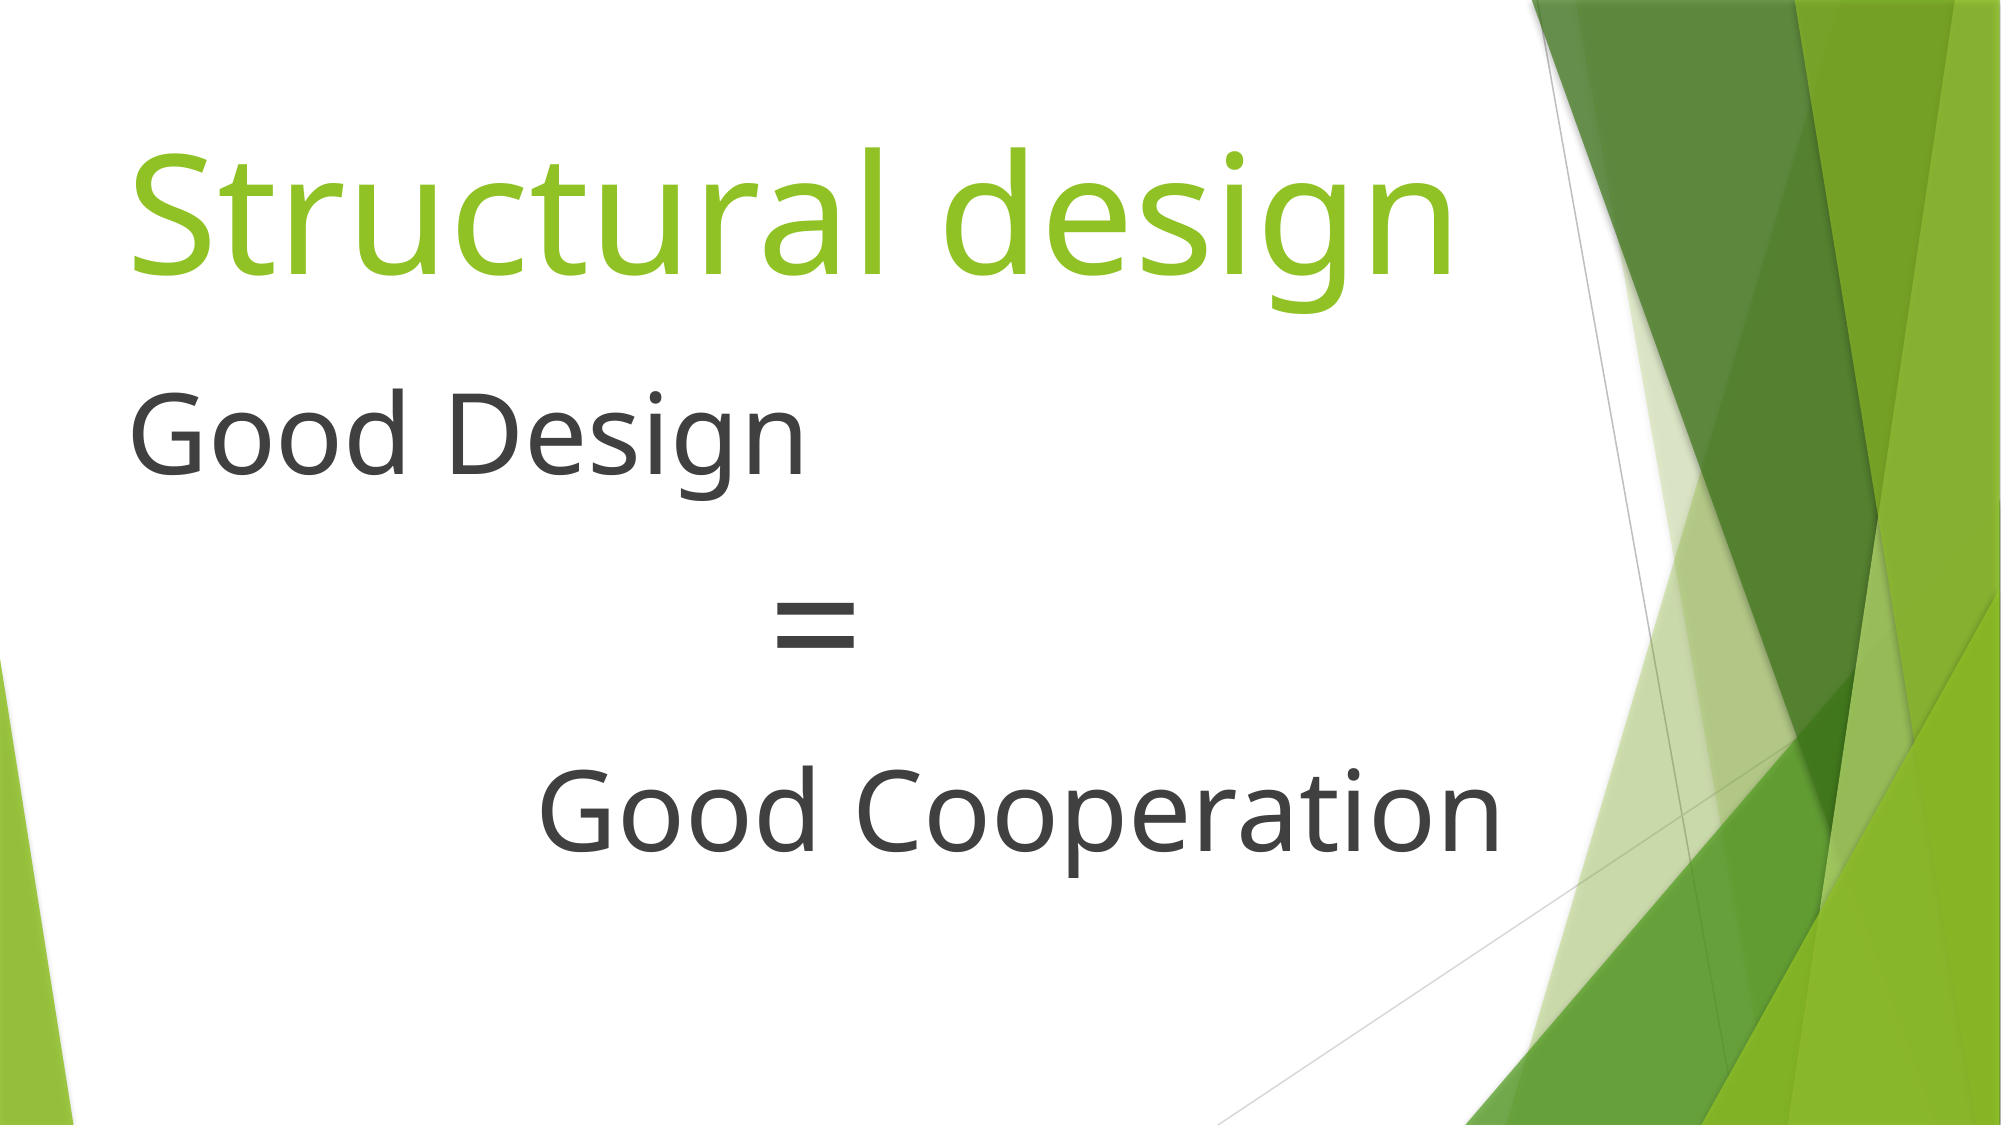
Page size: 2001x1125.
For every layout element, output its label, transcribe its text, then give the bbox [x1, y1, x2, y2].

title Structural design [111, 99, 1522, 317]
list Good Design = Good Cooperation [111, 354, 1522, 992]
